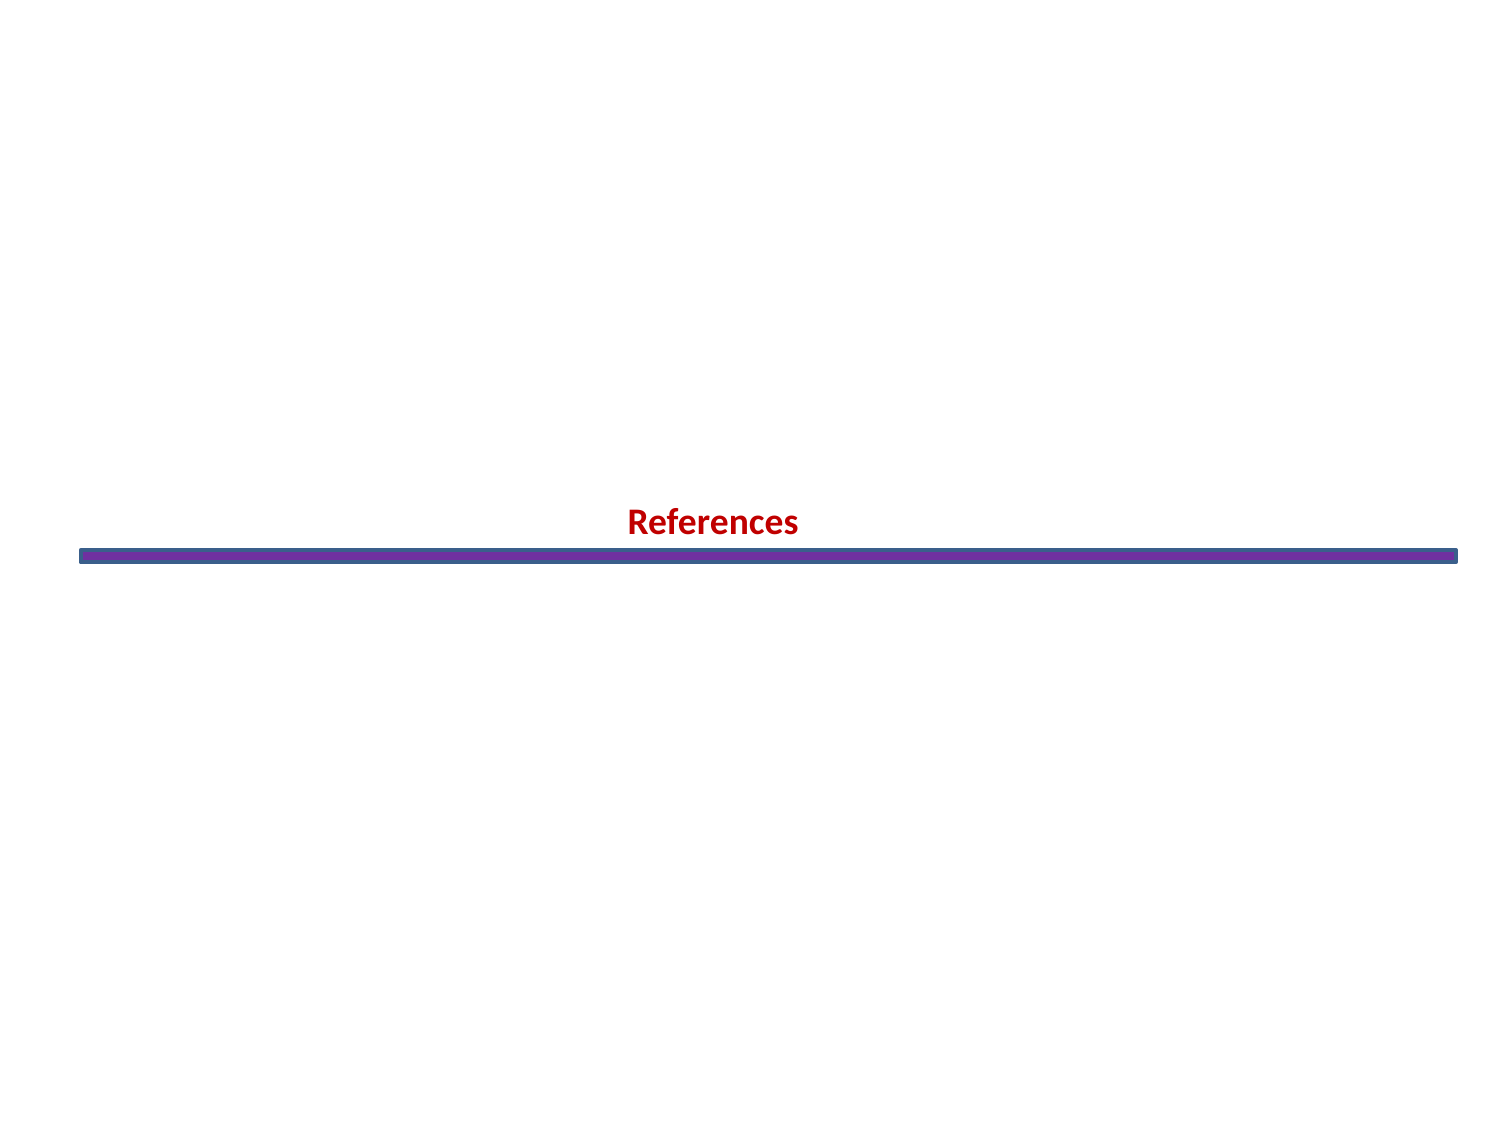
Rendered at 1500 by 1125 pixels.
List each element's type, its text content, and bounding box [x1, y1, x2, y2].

text_box References [612, 489, 814, 550]
text_box [80, 549, 1456, 563]
